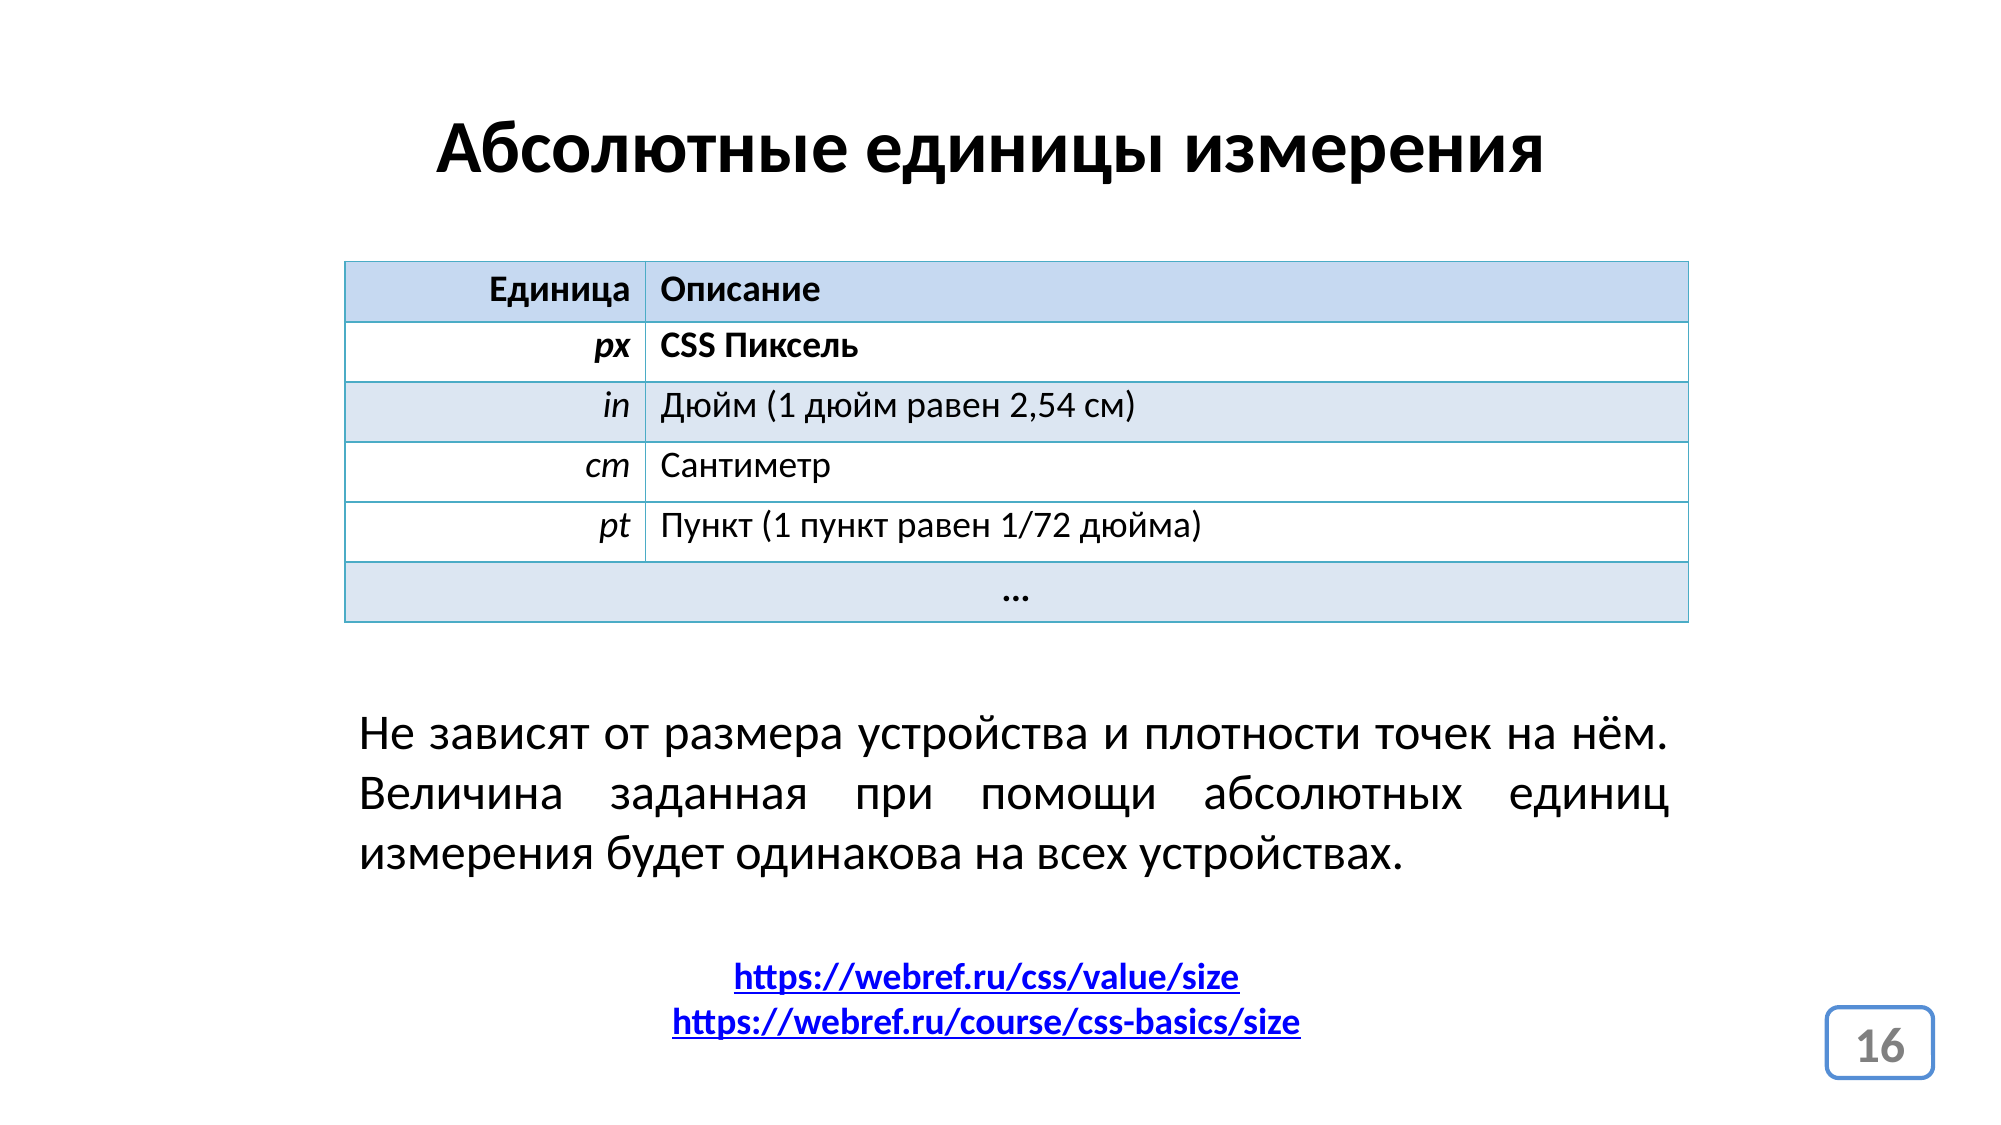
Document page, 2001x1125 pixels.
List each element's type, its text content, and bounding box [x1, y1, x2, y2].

table_header Описание [646, 262, 1688, 321]
text_box https://webref.ru/css/value/size https://webref.ru/course/css-basics/size [220, 944, 1753, 1050]
table_cell px [346, 323, 645, 381]
table_cell pt [346, 503, 645, 561]
table_cell … [346, 563, 1688, 621]
table_cell Дюйм (1 дюйм равен 2,54 см) [646, 383, 1688, 441]
table_cell in [346, 383, 645, 441]
table_cell cm [346, 443, 645, 501]
text_box Не зависят от размера устройства и плотности точек на нём. Величина заданная при помощи абсолютных единиц измерения будет одинакова на всех устройствах. [344, 692, 1685, 888]
text_box 16 [1824, 1005, 1936, 1081]
table_cell Пункт (1 пункт равен 1/72 дюйма) [646, 503, 1688, 561]
table_header Единица [346, 262, 645, 321]
table_cell Сантиметр [646, 443, 1688, 501]
table_cell CSS Пиксель [646, 323, 1688, 381]
text_box Абсолютные единицы измерения [0, 90, 2000, 195]
